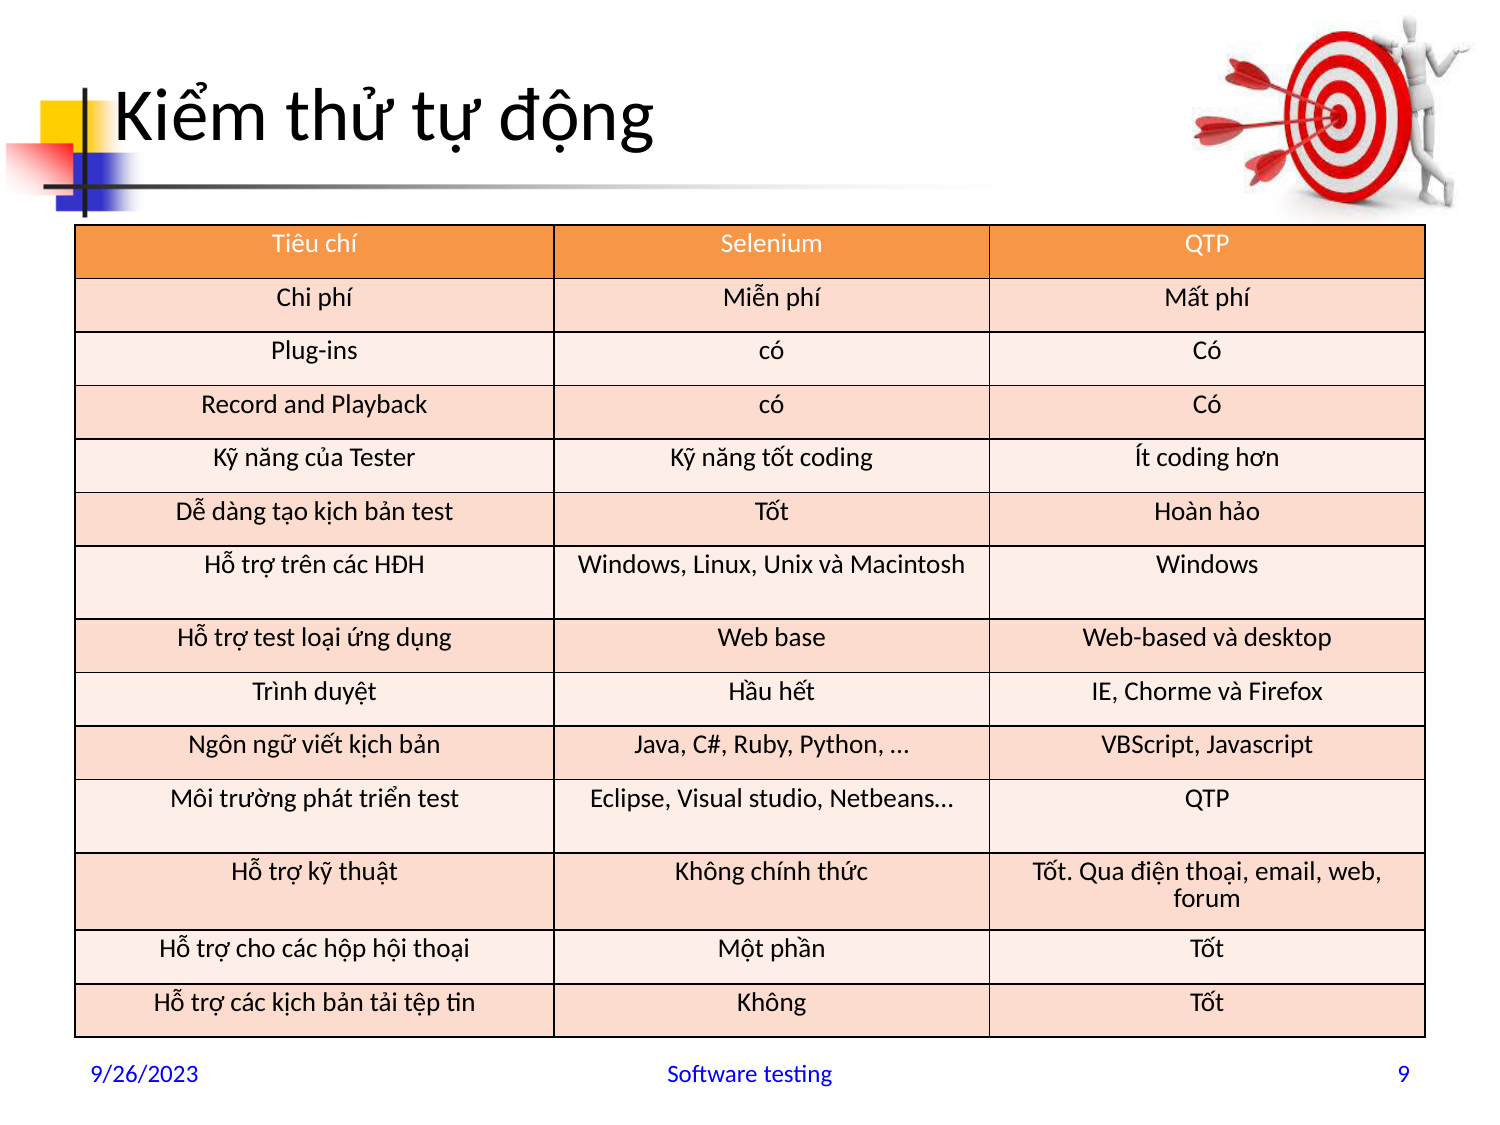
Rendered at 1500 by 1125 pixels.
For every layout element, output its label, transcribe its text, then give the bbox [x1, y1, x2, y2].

table_cell Không [555, 985, 989, 1036]
table_cell Plug-ins [76, 333, 553, 385]
table_cell Hoàn hảo [990, 493, 1424, 545]
table_cell có [555, 386, 989, 438]
title Kiểm thử tự động [99, 45, 1169, 175]
table_cell Trình duyệt [76, 673, 553, 725]
table_cell Windows [990, 547, 1424, 618]
table_cell Dễ dàng tạo kịch bản test [76, 493, 553, 545]
table_cell Hỗ trợ trên các HĐH [76, 547, 553, 618]
slide_number 9 [1074, 1042, 1425, 1103]
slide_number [75, 1042, 425, 1103]
picture [0, 74, 1091, 232]
table_cell Tốt [555, 493, 989, 545]
table_cell Ít coding hơn [990, 440, 1424, 492]
table_cell QTP [990, 780, 1424, 852]
table_cell Web-based và desktop [990, 620, 1424, 672]
table_cell Kỹ năng tốt coding [555, 440, 989, 492]
table_cell Hỗ trợ test loại ứng dụng [76, 620, 553, 672]
table_cell Eclipse, Visual studio, Netbeans… [555, 780, 989, 852]
table_cell Tốt. Qua điện thoại, email, web, forum [990, 854, 1424, 929]
table_cell Không chính thức [555, 854, 989, 929]
table_cell Một phần [555, 931, 989, 983]
table_cell Windows, Linux, Unix và Macintosh [555, 547, 989, 618]
table_cell Kỹ năng của Tester [76, 440, 553, 492]
table_cell Hỗ trợ kỹ thuật [76, 854, 553, 929]
footer Software testing [512, 1042, 988, 1103]
table_cell Môi trường phát triển test [76, 780, 553, 852]
table_cell Hỗ trợ cho các hộp hội thoại [76, 931, 553, 983]
table_cell Tốt [990, 931, 1424, 983]
table_cell Hỗ trợ các kịch bản tải tệp tin [76, 985, 553, 1036]
table_cell Java, C#, Ruby, Python, … [555, 727, 989, 779]
table_cell IE, Chorme và Firefox [990, 673, 1424, 725]
table_cell Record and Playback [76, 386, 553, 438]
table_cell có [555, 333, 989, 385]
table_cell Web base [555, 620, 989, 672]
table_cell Chi phí [76, 279, 553, 331]
table_header Tiêu chí [76, 226, 553, 278]
table_header Selenium [555, 226, 989, 278]
table_cell Ngôn ngữ viết kịch bản [76, 727, 553, 779]
table_cell Miễn phí [555, 279, 989, 331]
table_cell VBScript, Javascript [990, 727, 1424, 779]
table_cell Mất phí [990, 279, 1424, 331]
table_cell Có [990, 386, 1424, 438]
table_header QTP [990, 226, 1424, 278]
picture [1174, 0, 1500, 226]
table_cell Có [990, 333, 1424, 385]
table_cell Hầu hết [555, 673, 989, 725]
table_cell Tốt [990, 985, 1424, 1036]
